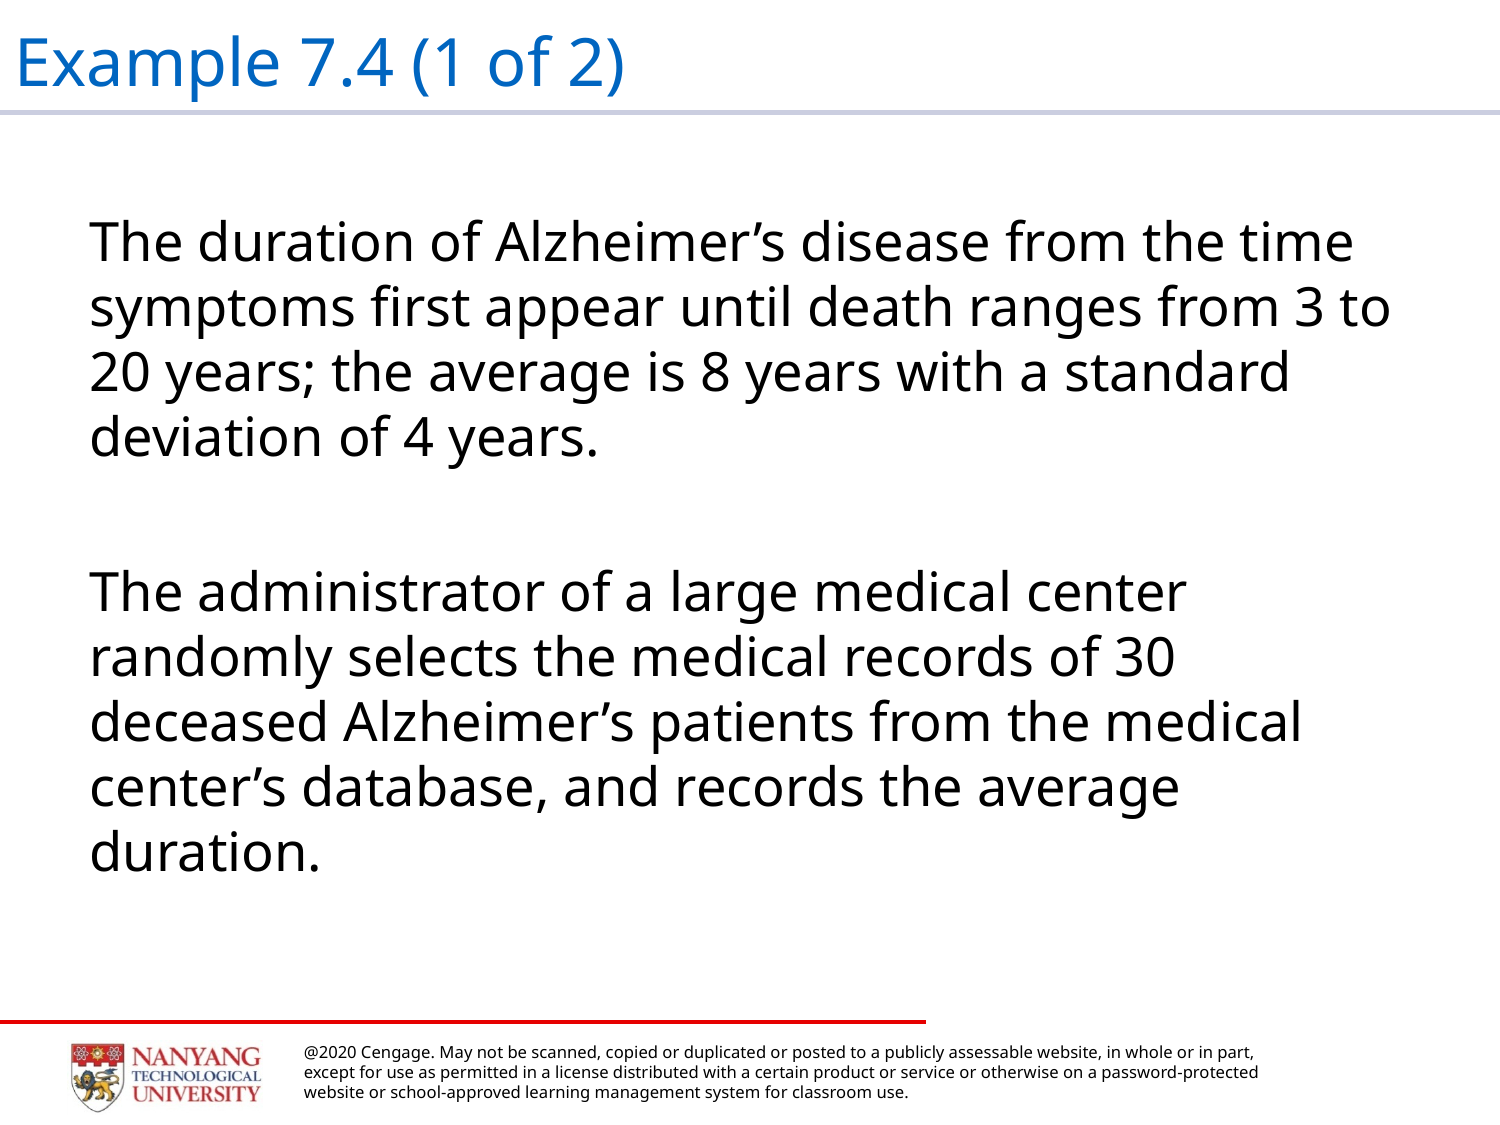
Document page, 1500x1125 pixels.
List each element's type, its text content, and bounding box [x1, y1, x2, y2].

title Example 7.4 (1 of 2) [0, 12, 1500, 92]
picture [67, 1040, 263, 1115]
list The duration of Alzheimer’s disease from the time symptoms first appear until death ranges from 3 to 20 years; the average is 8 years with a standard deviation of 4 years. The administrator of a large medical center randomly selects the medical records of 30 deceased Alzheimer’s patients from the medical center’s database, and records the average duration. [75, 200, 1425, 1010]
